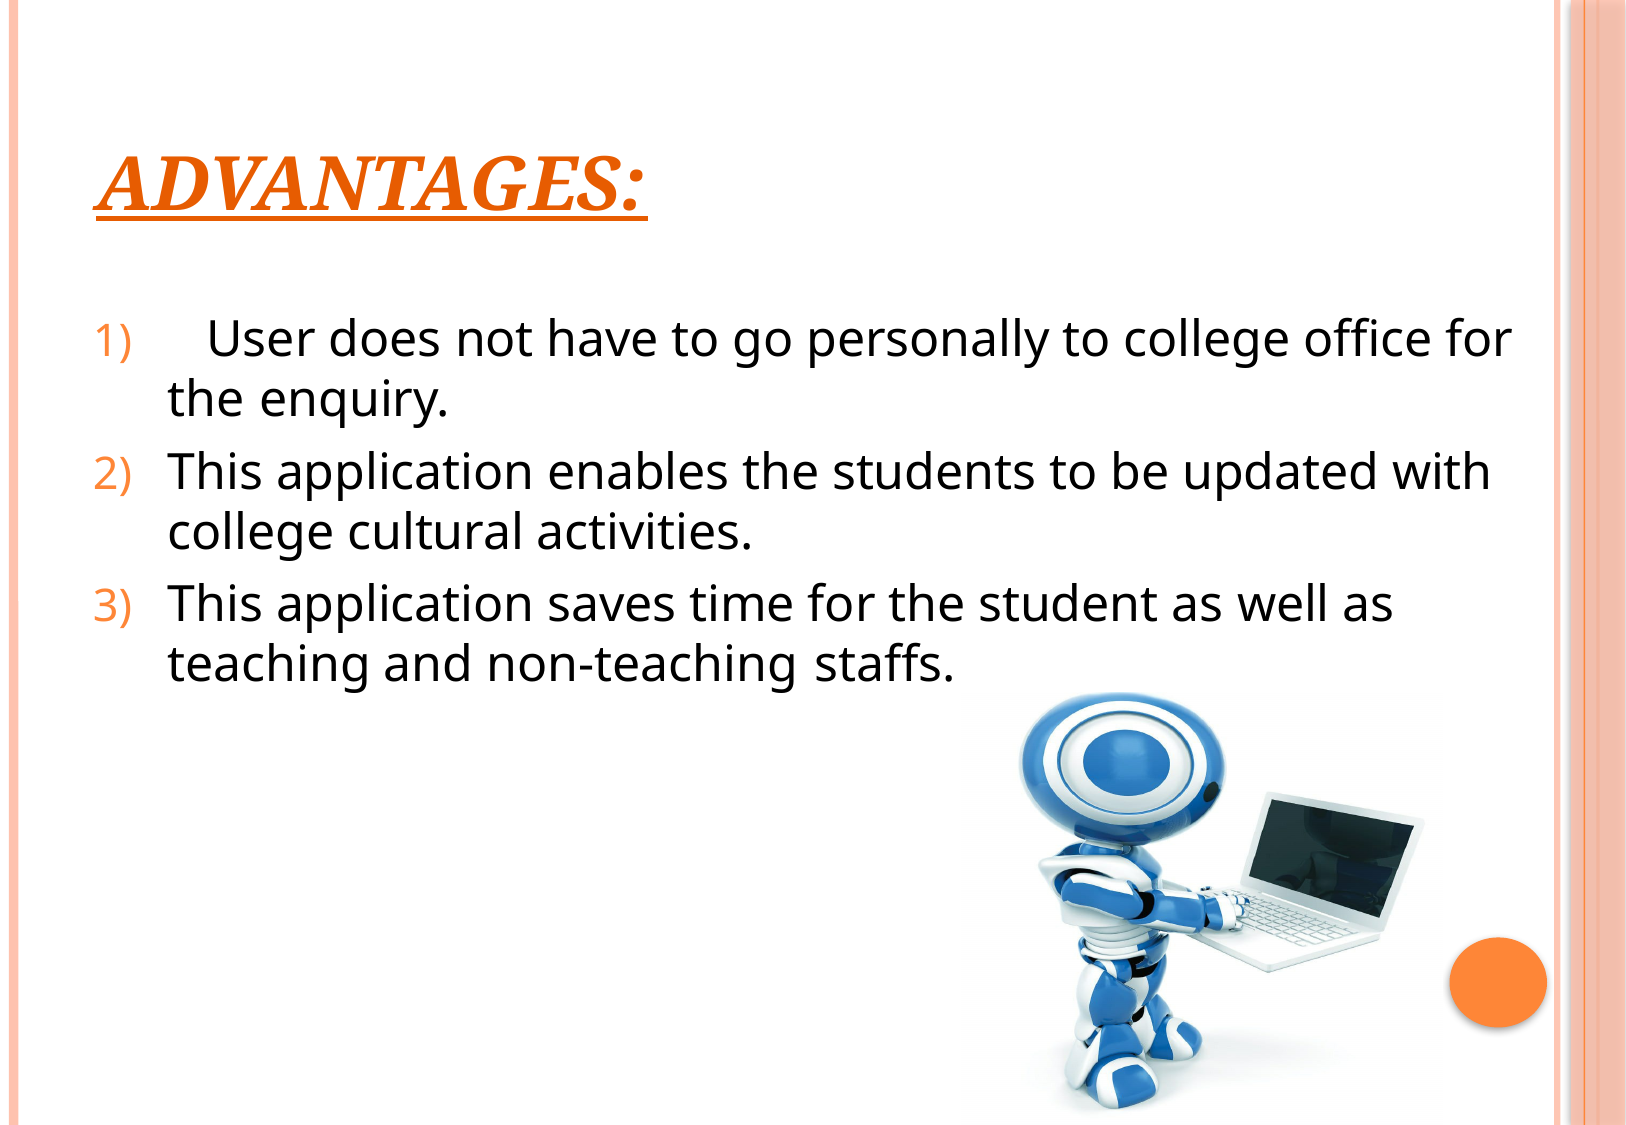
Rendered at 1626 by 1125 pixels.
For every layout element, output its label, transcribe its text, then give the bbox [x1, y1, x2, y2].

list User does not have to go personally to college office for the enquiry. This application enables the students to be updated with college cultural activities. This application saves time for the student as well as teaching and non-teaching staffs. [76, 299, 1541, 1014]
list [960, 692, 1444, 1125]
title ADVANTAGES: [81, 45, 1409, 233]
